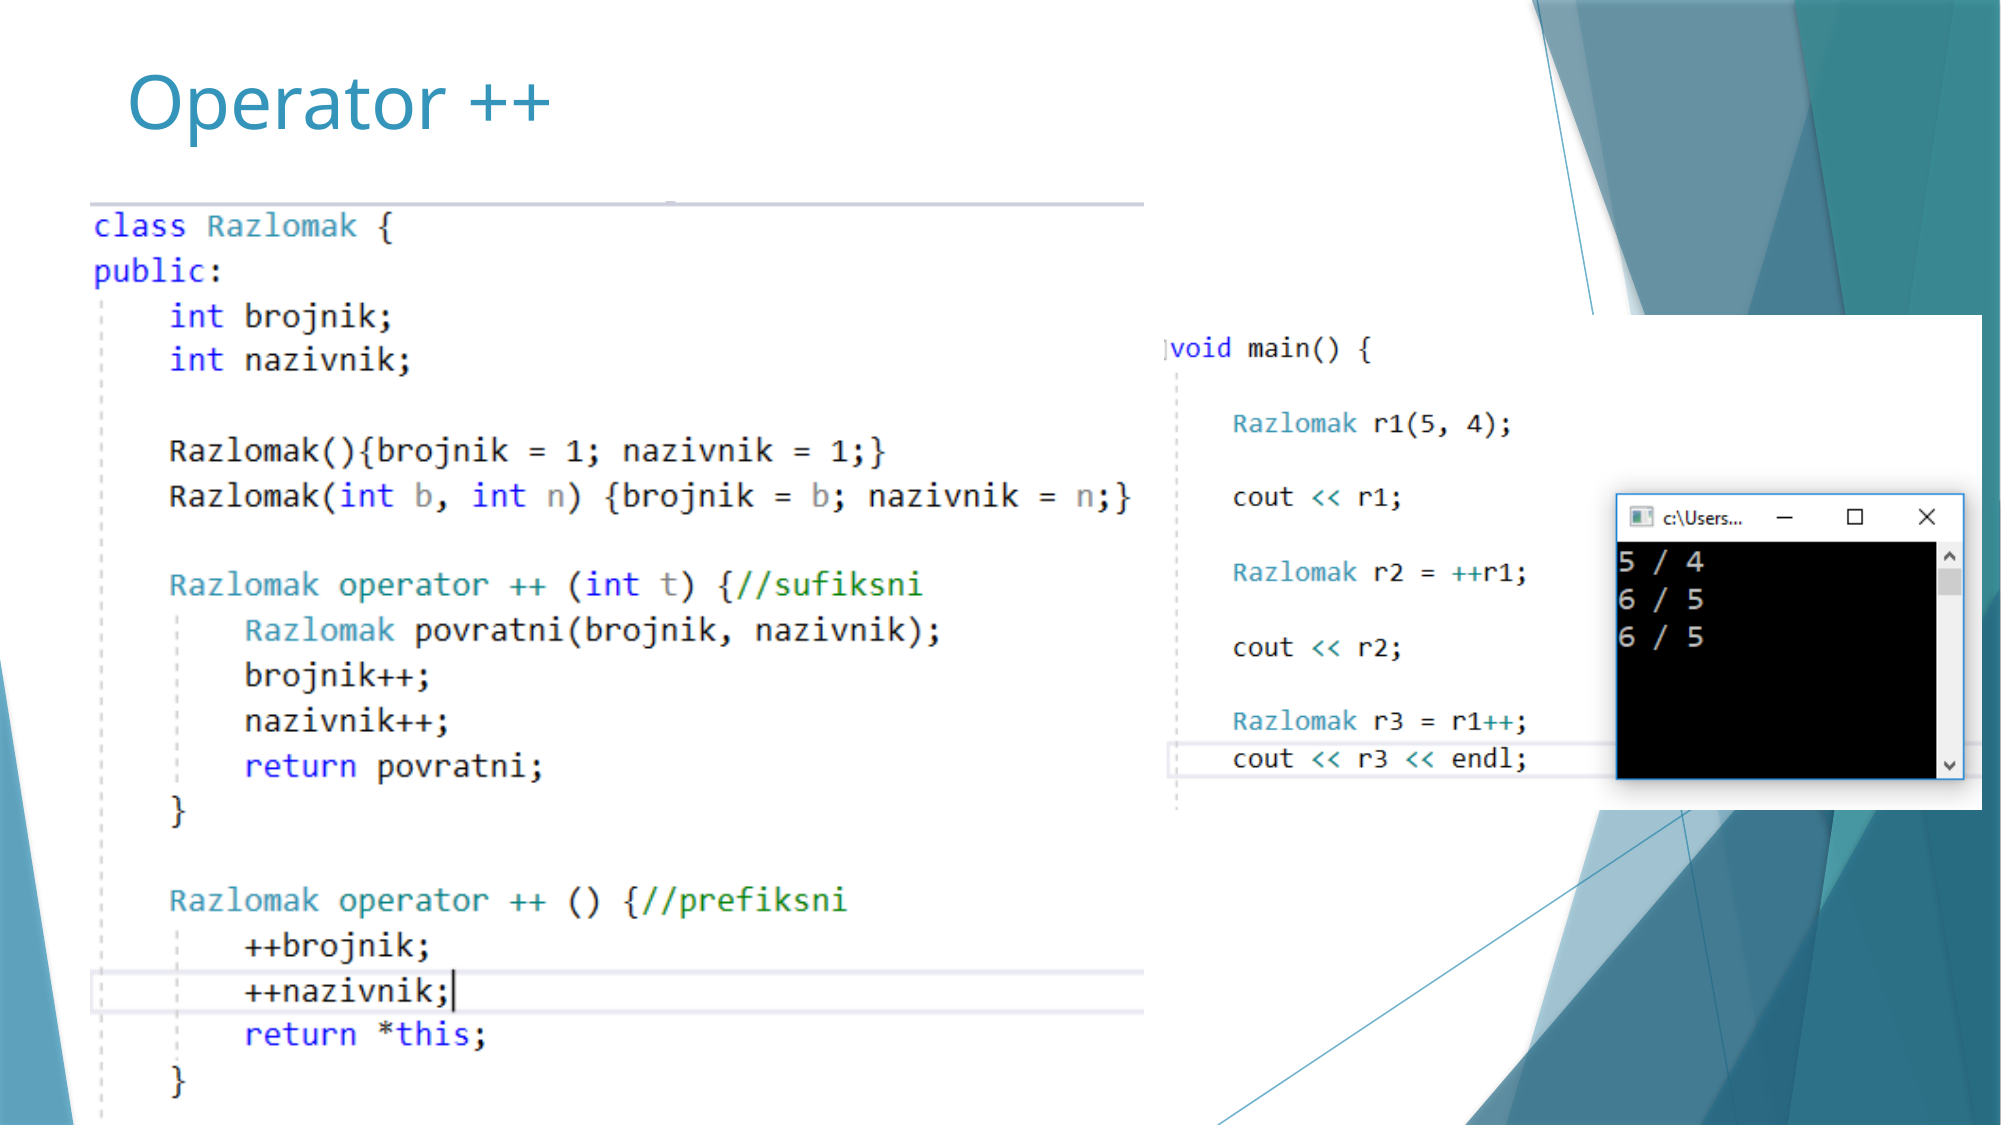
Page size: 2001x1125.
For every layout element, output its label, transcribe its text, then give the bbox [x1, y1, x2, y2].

title Operator ++ [111, 47, 1522, 264]
picture [89, 200, 1145, 1125]
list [1164, 315, 1983, 810]
